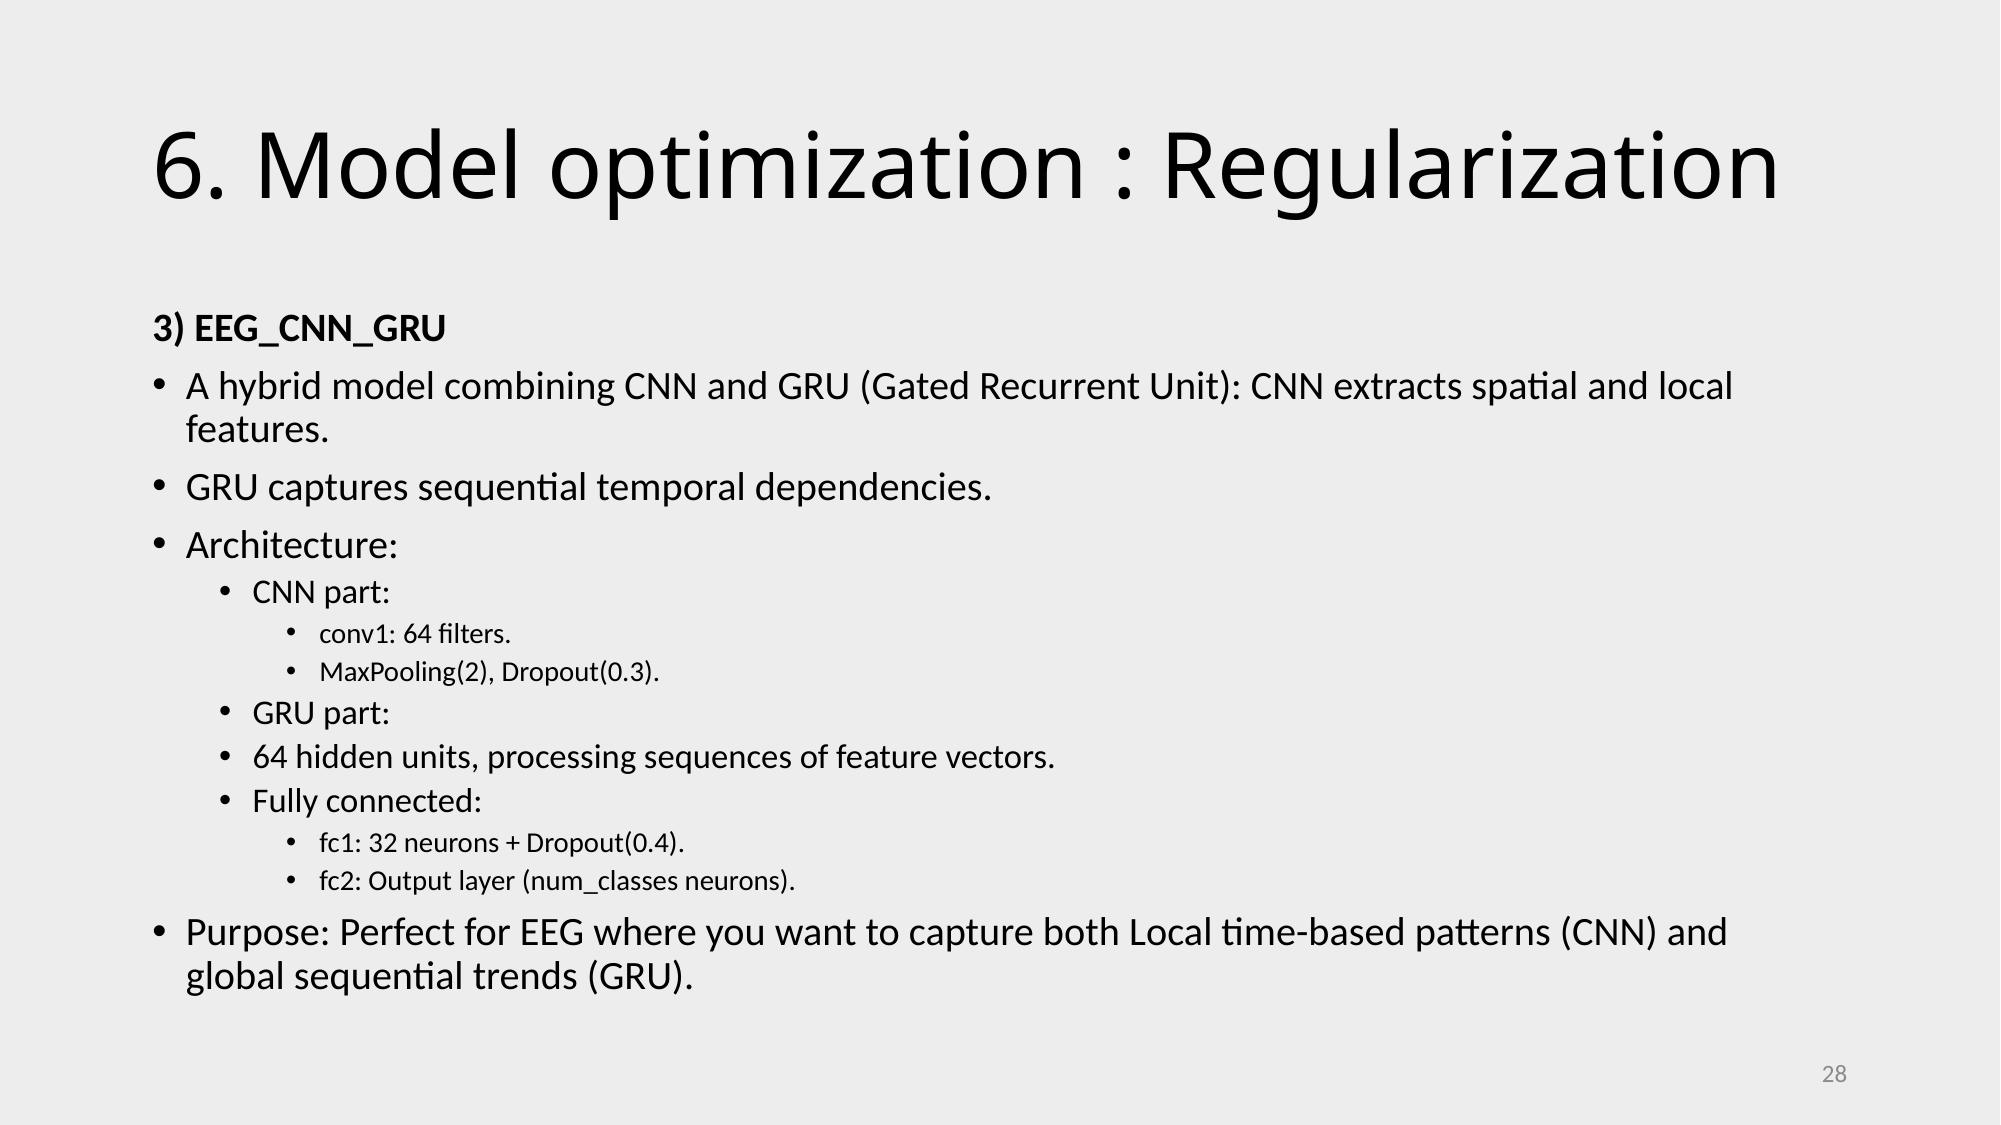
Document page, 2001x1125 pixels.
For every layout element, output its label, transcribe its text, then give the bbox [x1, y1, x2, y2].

list 3) EEG_CNN_GRU A hybrid model combining CNN and GRU (Gated Recurrent Unit): CNN extracts spatial and local features. GRU captures sequential temporal dependencies. Architecture: CNN part: conv1: 64 filters. MaxPooling(2), Dropout(0.3). GRU part: 64 hidden units, processing sequences of feature vectors. Fully connected: fc1: 32 neurons + Dropout(0.4). fc2: Output layer (num_classes neurons). Purpose: Perfect for EEG where you want to capture both Local time-based patterns (CNN) and global sequential trends (GRU). [137, 299, 1802, 1014]
title 6. Model optimization : Regularization [137, 59, 1863, 278]
slide_number 28 [1412, 1042, 1863, 1103]
